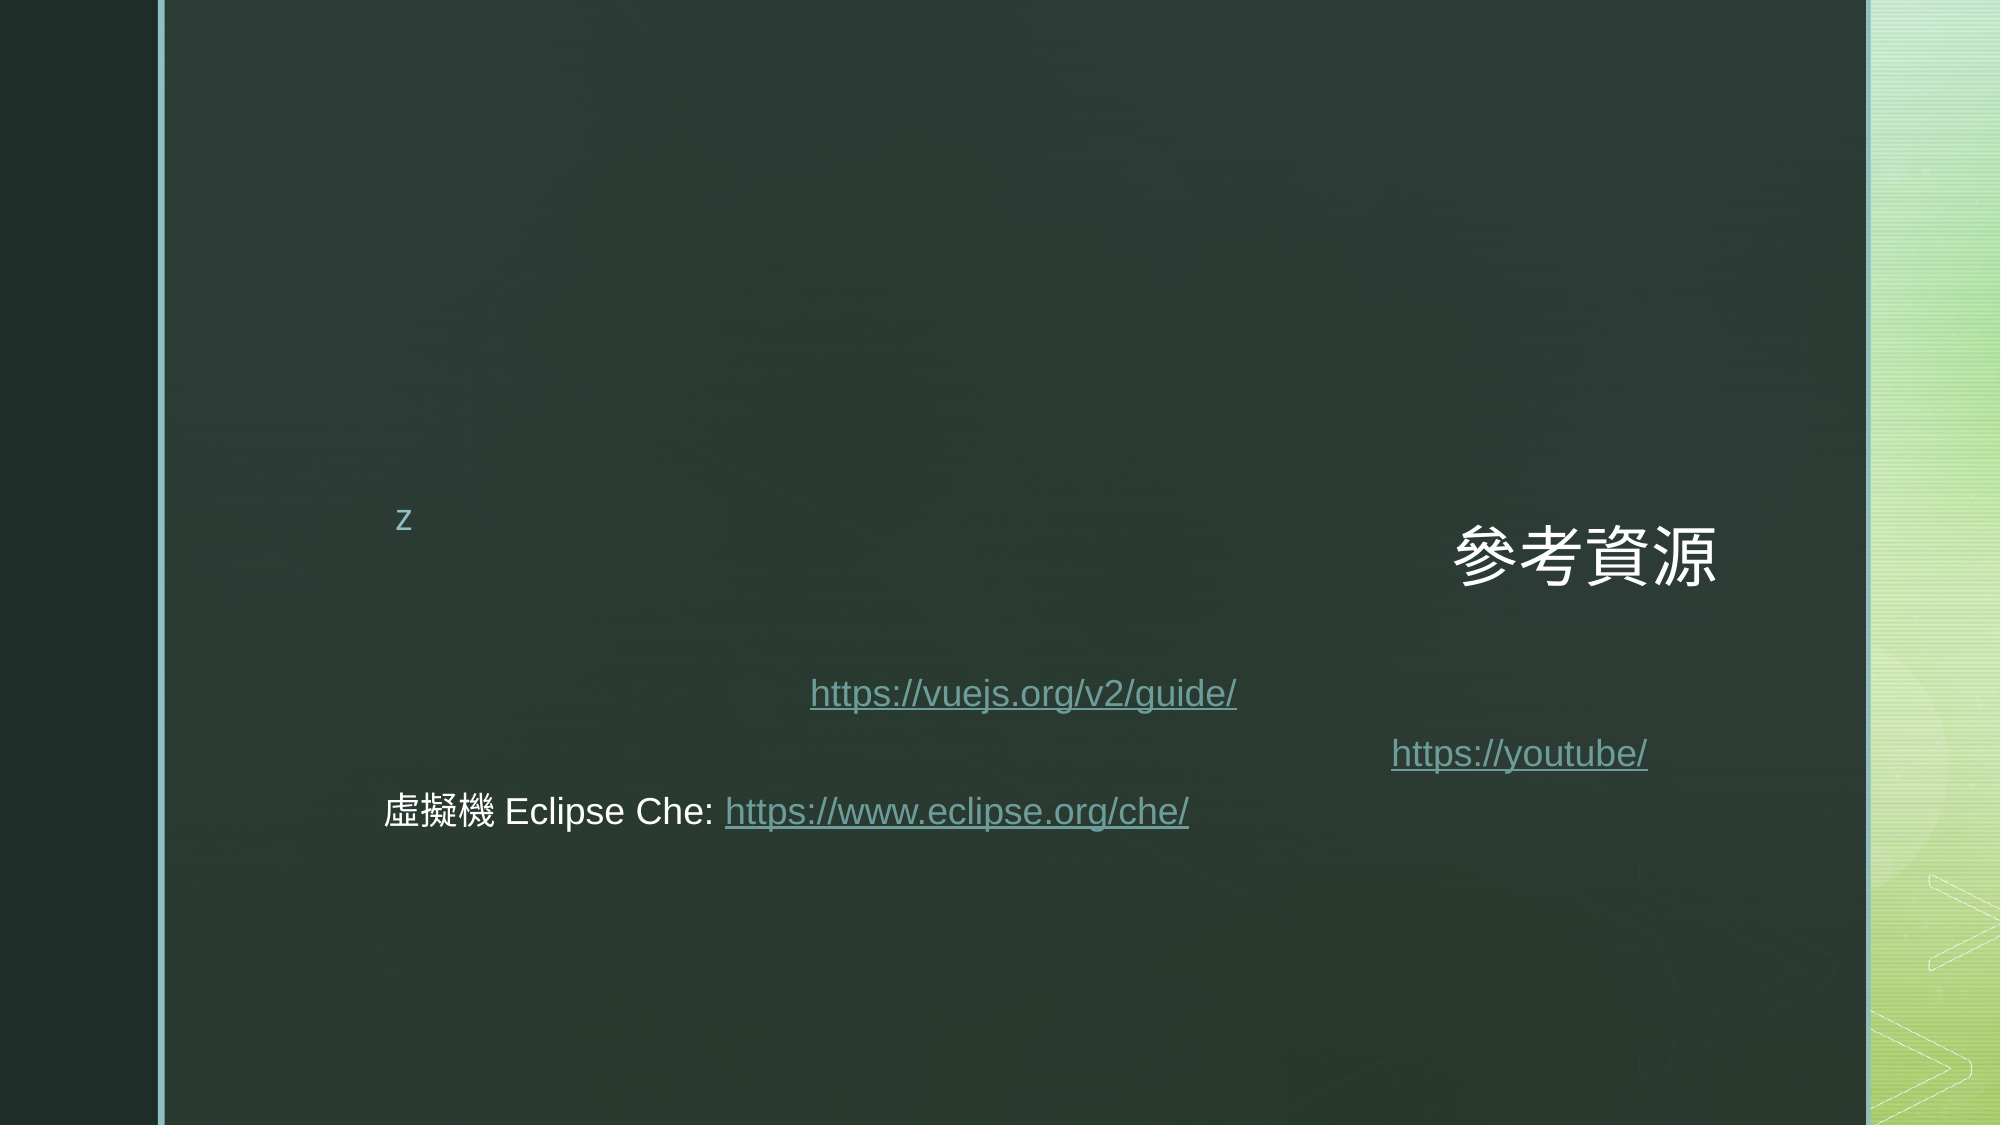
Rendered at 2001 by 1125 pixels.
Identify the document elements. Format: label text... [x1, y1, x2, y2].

title 參考資源 [428, 516, 1373, 750]
list https://youtube/ [1373, 136, 1663, 782]
picture [1871, 0, 2001, 1125]
title 參考資源 [1663, 516, 1734, 750]
text_box 虛擬機Eclipse Che: https://www.eclipse.org/che/ [368, 777, 1205, 840]
text_box https://vuejs.org/v2/guide/ [795, 659, 1252, 721]
